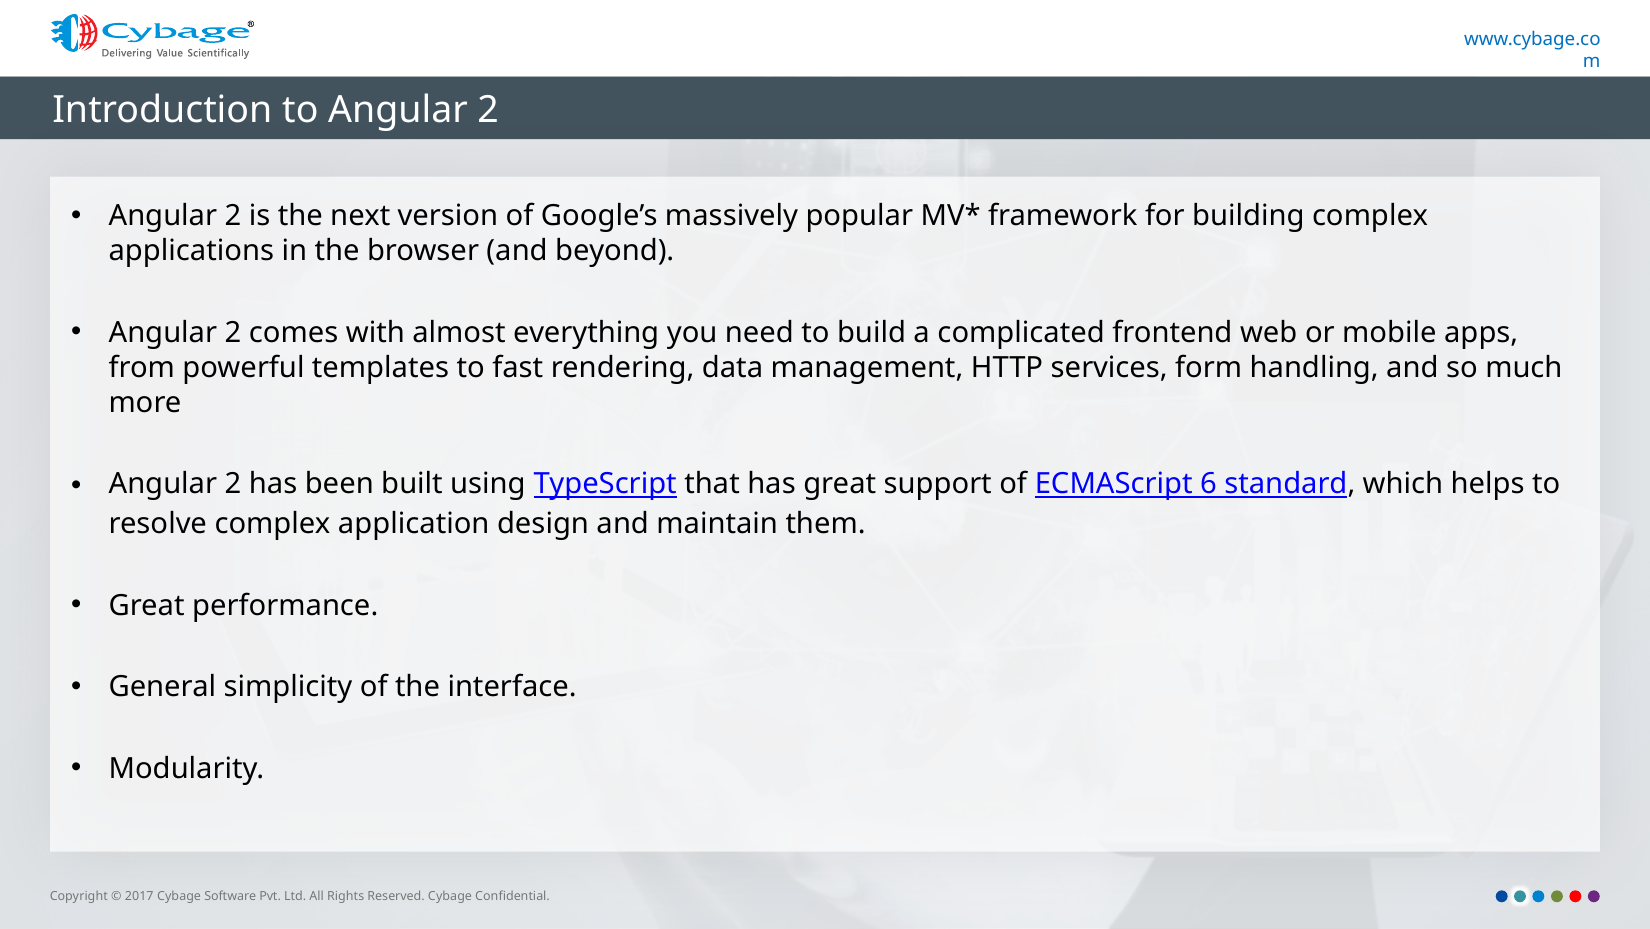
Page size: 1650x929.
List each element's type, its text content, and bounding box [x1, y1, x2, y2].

title Introduction to Angular 2 [37, 75, 1228, 140]
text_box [1495, 890, 1601, 903]
list Angular 2 is the next version of Google’s massively popular MV* framework for building complex applications in the browser (and beyond). Angular 2 comes with almost everything you need to build a complicated frontend web or mobile apps, from powerful templates to fast rendering, data management, HTTP services, form handling, and so much more Angular 2 has been built using TypeScript that has great support of ECMAScript 6 standard, which helps to resolve complex application design and maintain them. Great performance. General simplicity of the interface. Modularity. [37, 189, 1600, 852]
